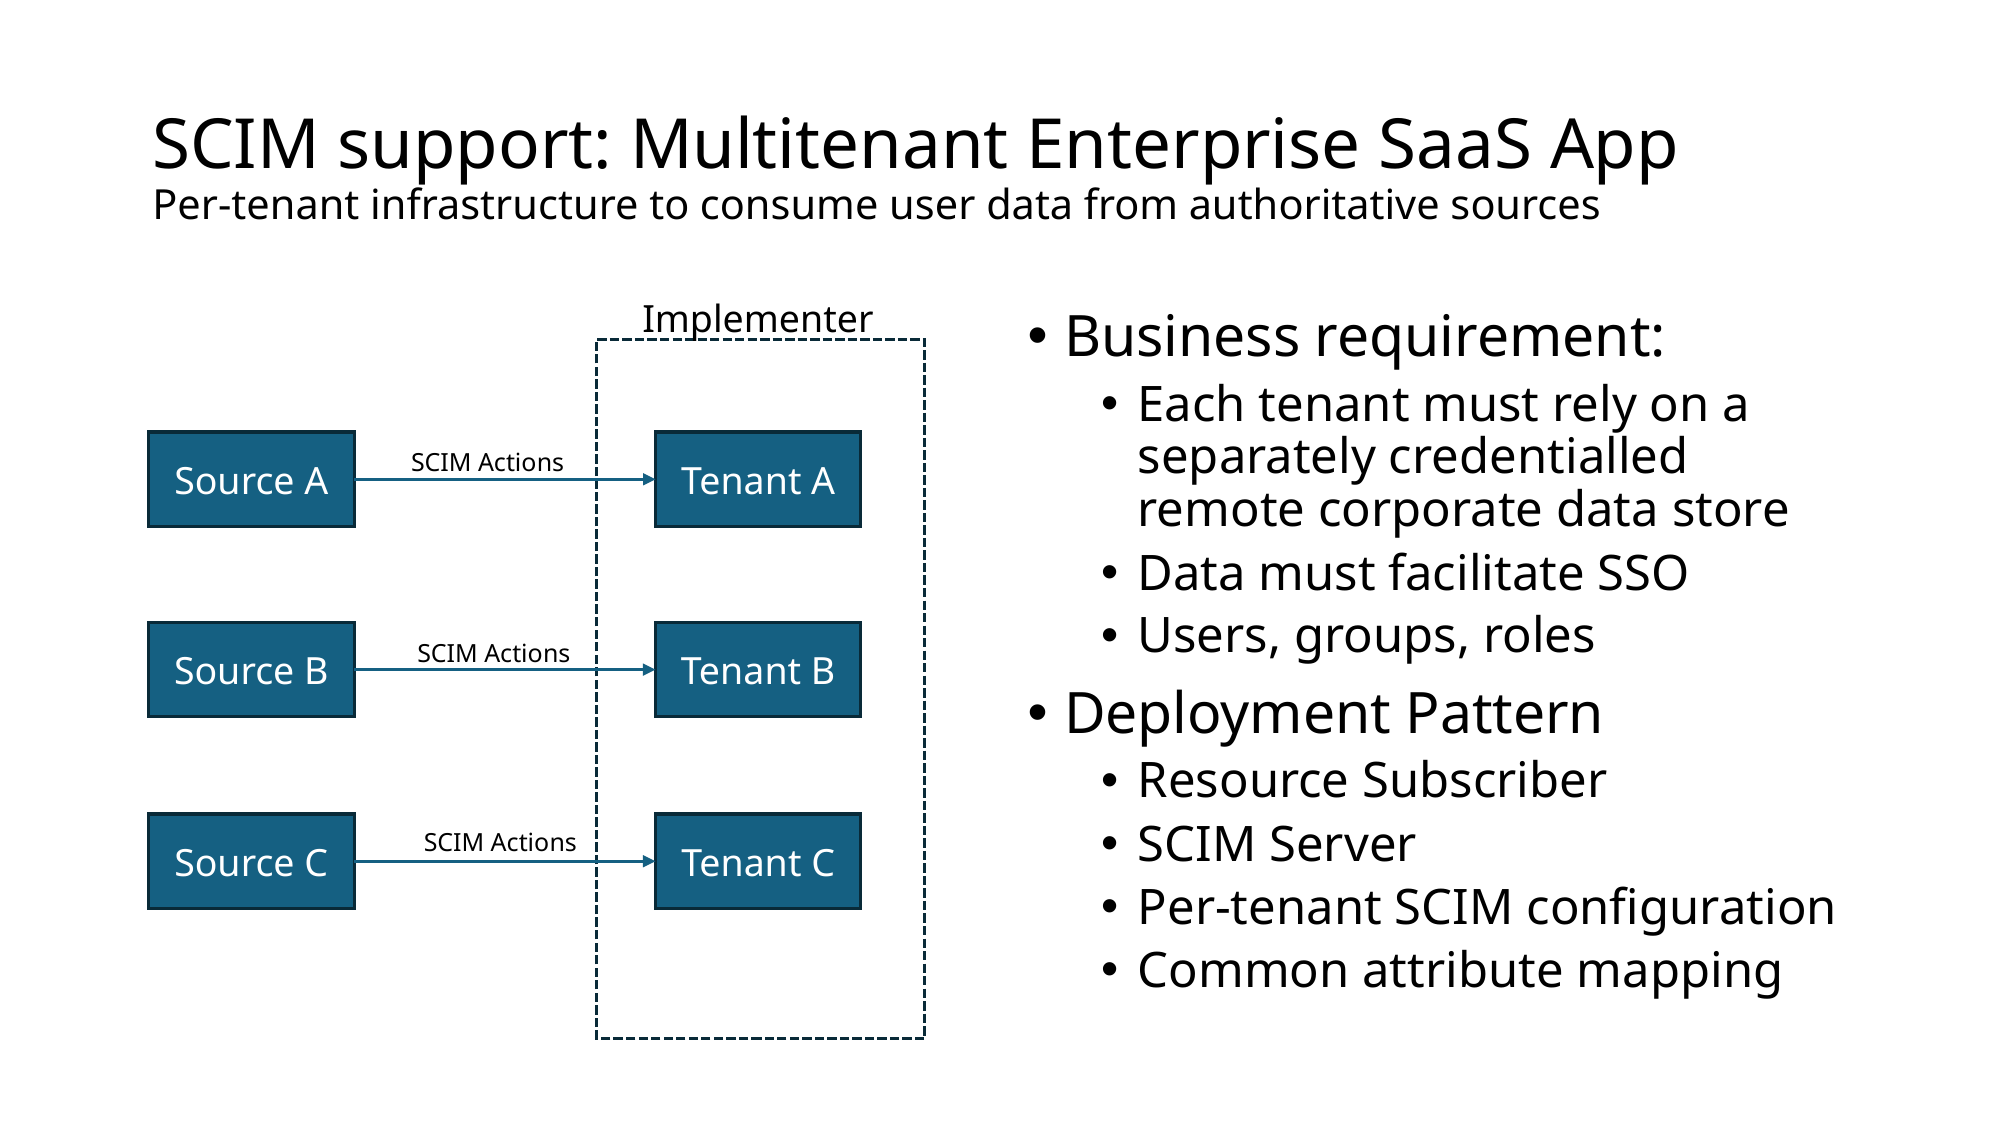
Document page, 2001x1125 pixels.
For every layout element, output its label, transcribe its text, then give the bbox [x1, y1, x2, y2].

text_box Source B [147, 621, 356, 718]
text_box SCIM Actions [402, 671, 586, 676]
text_box Implementer [627, 287, 889, 347]
text_box [595, 338, 926, 1040]
text_box SCIM Actions [396, 480, 580, 484]
text_box Source A [147, 430, 356, 528]
text_box Source C [147, 812, 356, 910]
list Business requirement: Each tenant must rely on a separately credentialled remote corporate data store Data must facilitate SSO Users, groups, roles Deployment Pattern Resource Subscriber SCIM Server Per-tenant SCIM configuration Common attribute mapping [1012, 299, 1863, 1014]
title SCIM support: Multitenant Enterprise SaaS App Per-tenant infrastructure to consume user data from authoritative sources [137, 59, 1863, 278]
text_box SCIM Actions [396, 438, 580, 478]
text_box SCIM Actions [402, 630, 586, 669]
text_box SCIM Actions [408, 819, 592, 860]
